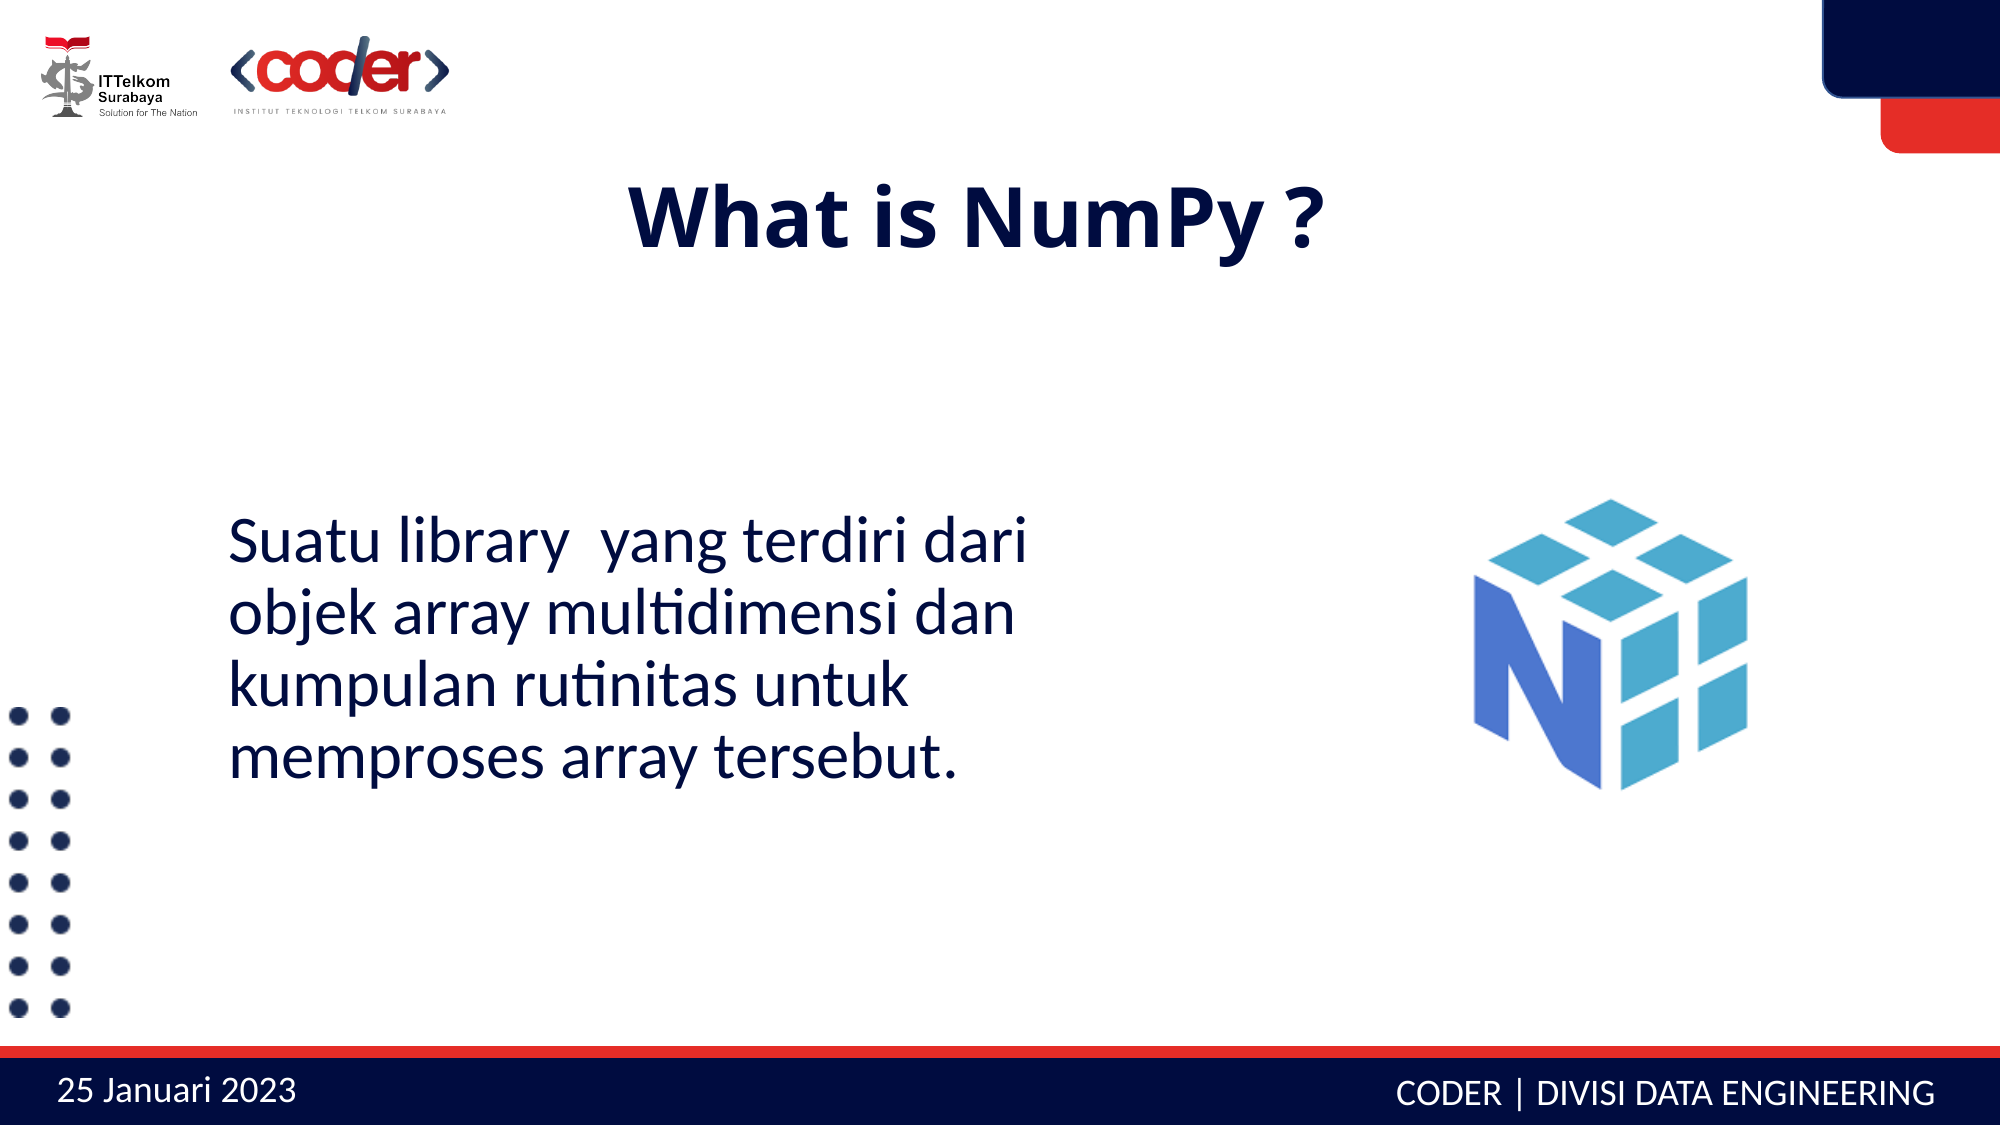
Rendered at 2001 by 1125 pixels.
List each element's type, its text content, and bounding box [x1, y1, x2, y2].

text_box [1821, 0, 2000, 99]
text_box [0, 1058, 2000, 1125]
title What is NumPy ? [538, 154, 1417, 274]
text_box CODER | DIVISI DATA ENGINEERING [1381, 1060, 1959, 1121]
picture [41, 36, 197, 118]
picture [0, 707, 81, 1018]
picture [1435, 469, 1787, 821]
text_box 25 Januari 2023 [41, 1058, 598, 1118]
picture [228, 36, 451, 118]
text_box [1879, 99, 2000, 155]
text_box Suatu library yang terdiri dari objek array multidimensi dan kumpulan rutinitas untuk memproses array tersebut. [213, 489, 1206, 801]
